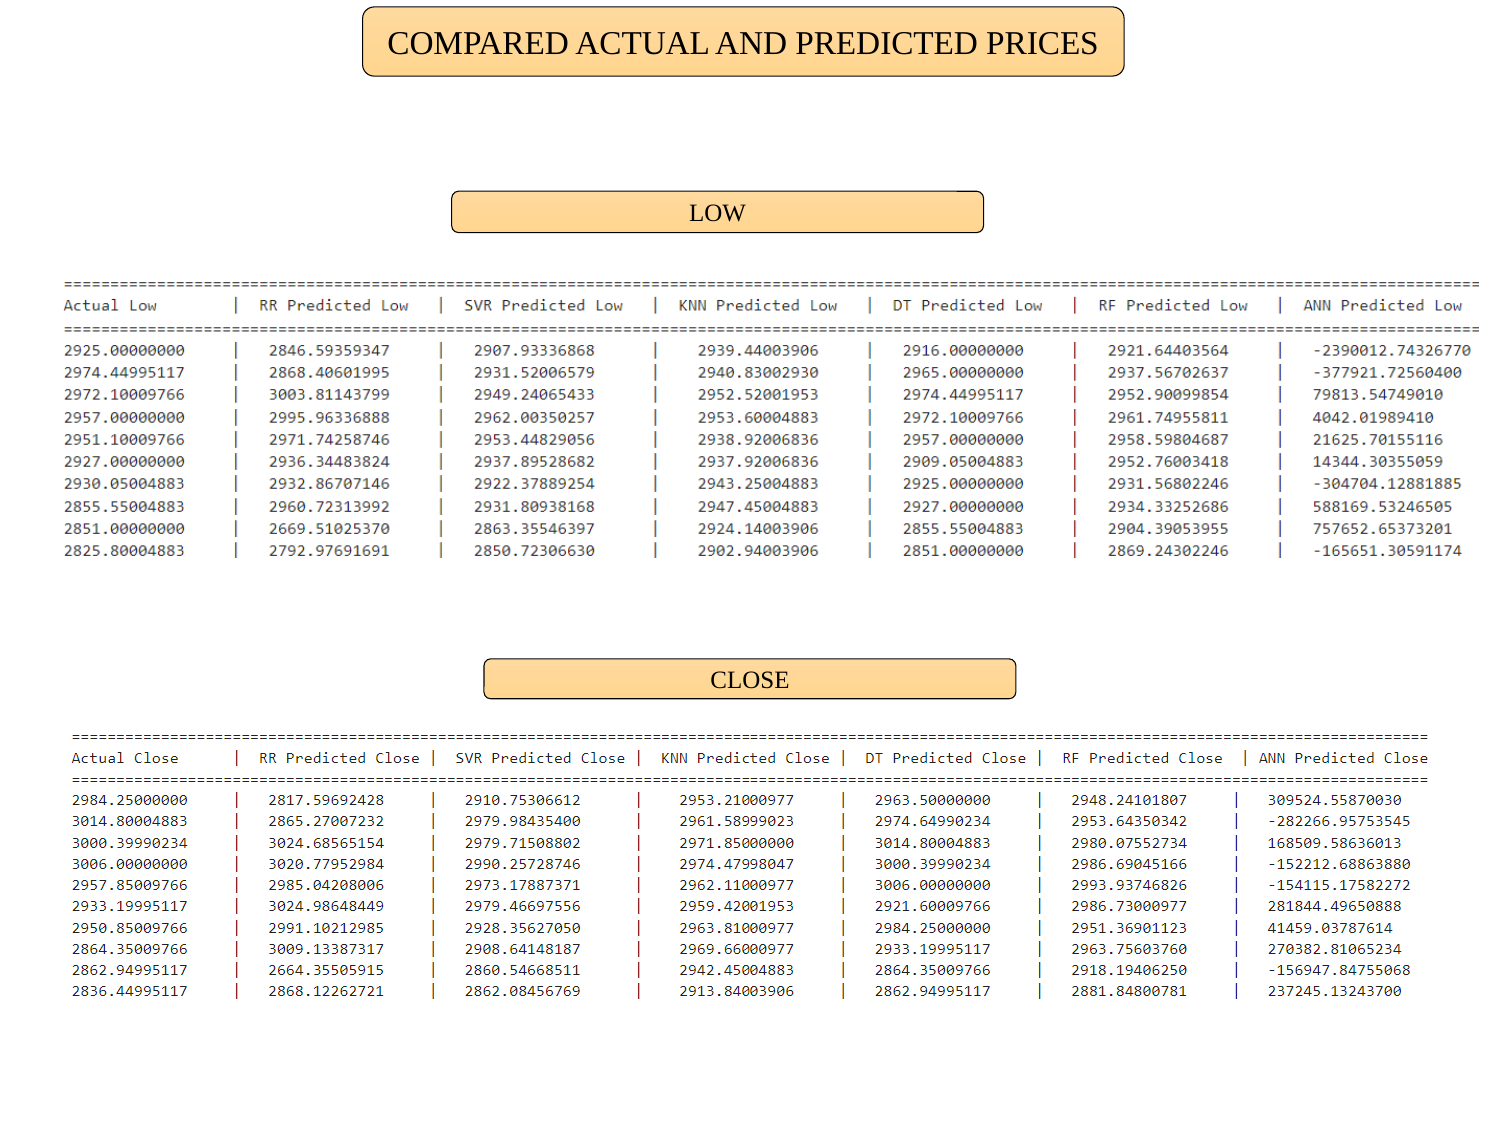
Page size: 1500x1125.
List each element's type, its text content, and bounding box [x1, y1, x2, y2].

picture [69, 732, 1431, 1003]
text_box LOW [451, 190, 985, 234]
picture [62, 278, 1479, 558]
text_box COMPARED ACTUAL AND PREDICTED PRICES [362, 6, 1125, 77]
text_box CLOSE [483, 658, 1017, 700]
